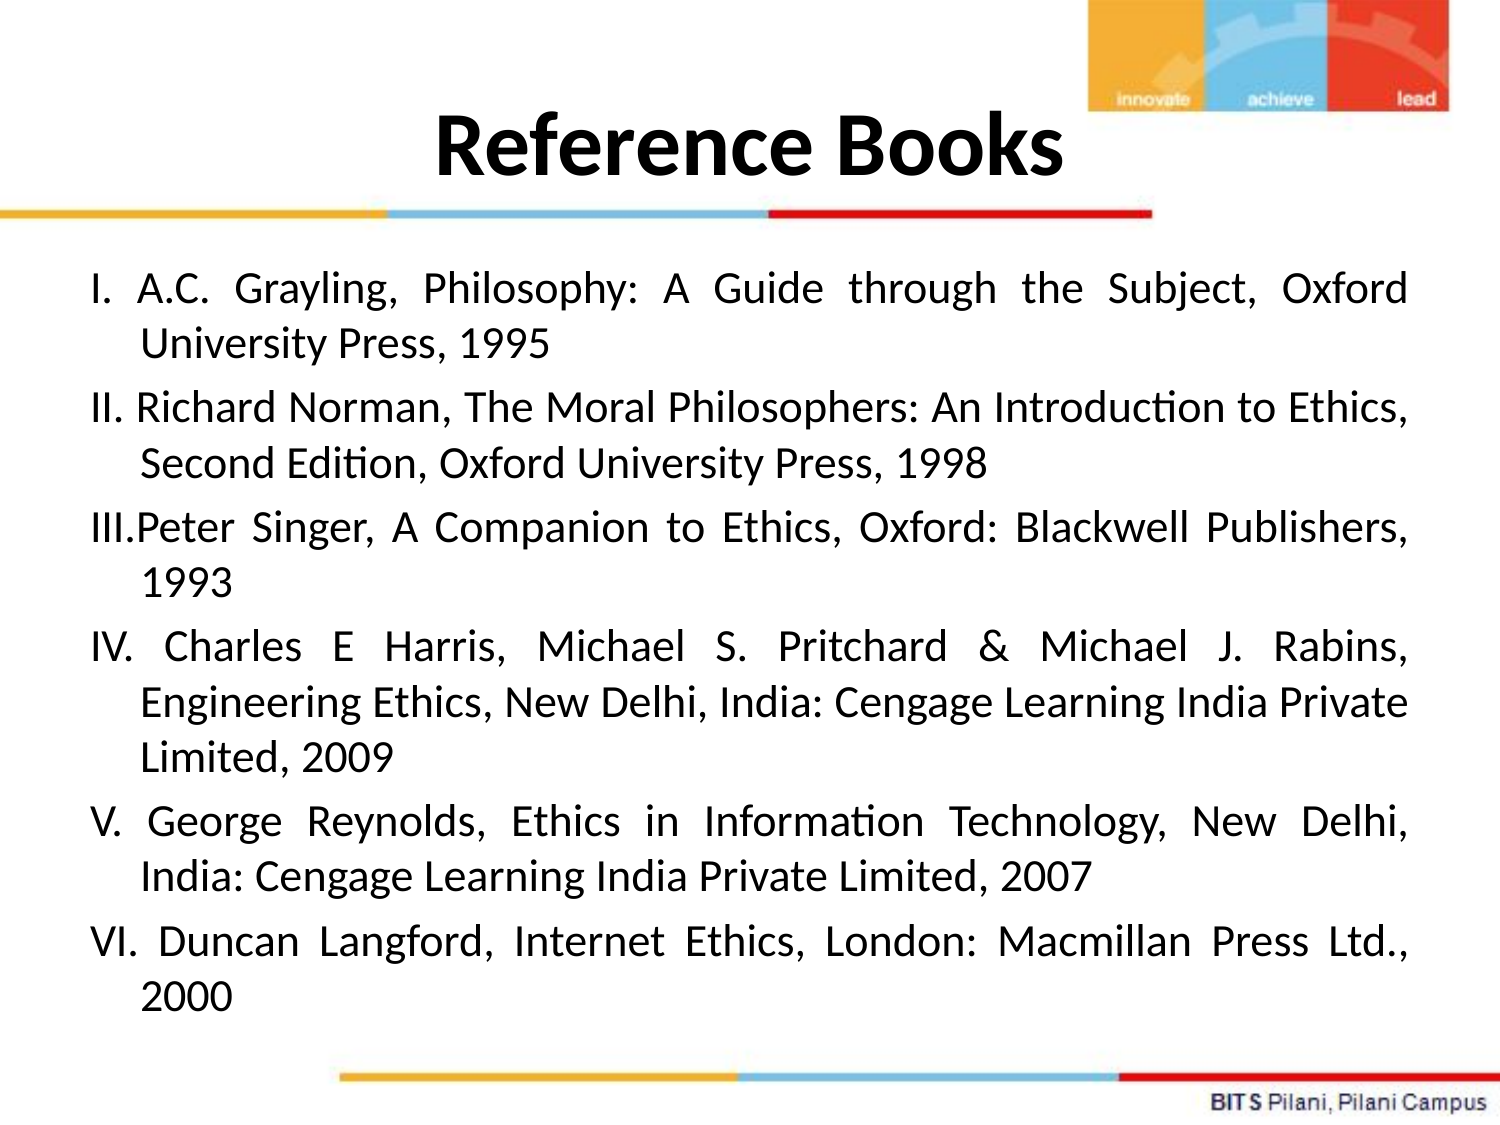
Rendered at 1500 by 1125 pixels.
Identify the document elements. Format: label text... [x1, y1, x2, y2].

picture [0, 0, 1500, 1125]
title Reference Books [75, 45, 1425, 233]
list I. A.C. Grayling, Philosophy: A Guide through the Subject, Oxford University Press, 1995 II. Richard Norman, The Moral Philosophers: An Introduction to Ethics, Second Edition, Oxford University Press, 1998 III.Peter Singer, A Companion to Ethics, Oxford: Blackwell Publishers, 1993 IV. Charles E Harris, Michael S. Pritchard & Michael J. Rabins, Engineering Ethics, New Delhi, India: Cengage Learning India Private Limited, 2009 V. George Reynolds, Ethics in Information Technology, New Delhi, India: Cengage Learning India Private Limited, 2007 VI. Duncan Langford, Internet Ethics, London: Macmillan Press Ltd., 2000 [75, 249, 1425, 1038]
